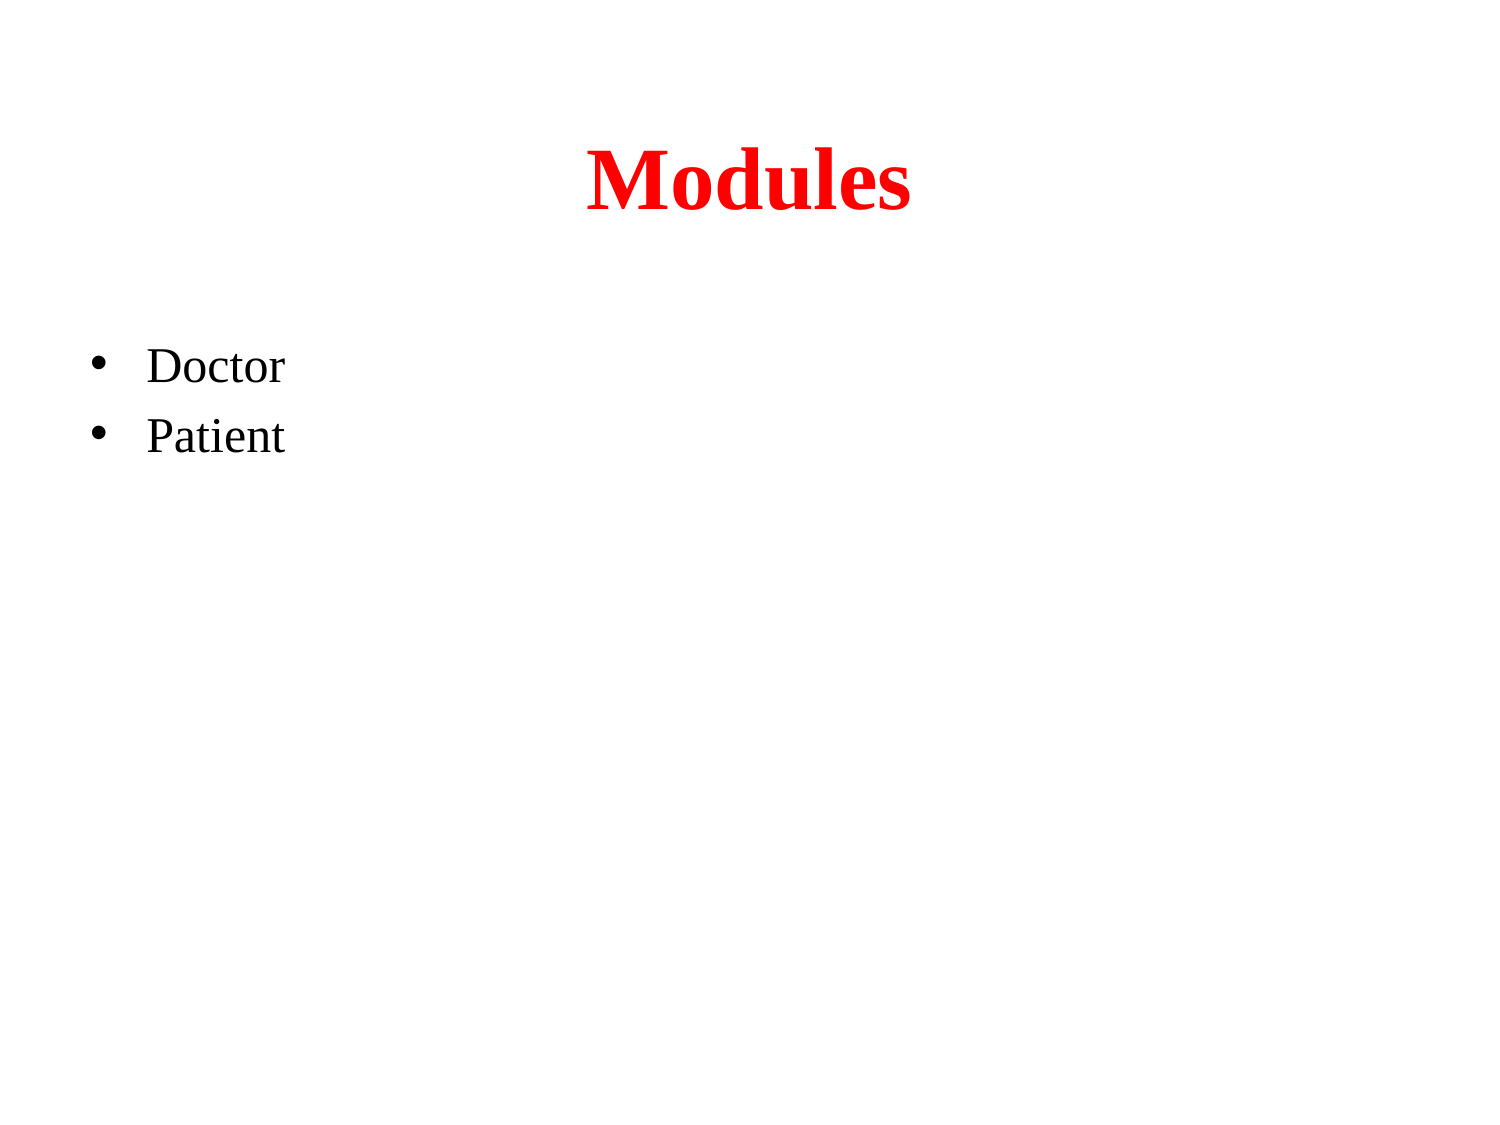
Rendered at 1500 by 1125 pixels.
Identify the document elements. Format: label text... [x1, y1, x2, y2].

list Doctor Patient [75, 324, 1425, 1068]
title Modules [75, 112, 1425, 324]
